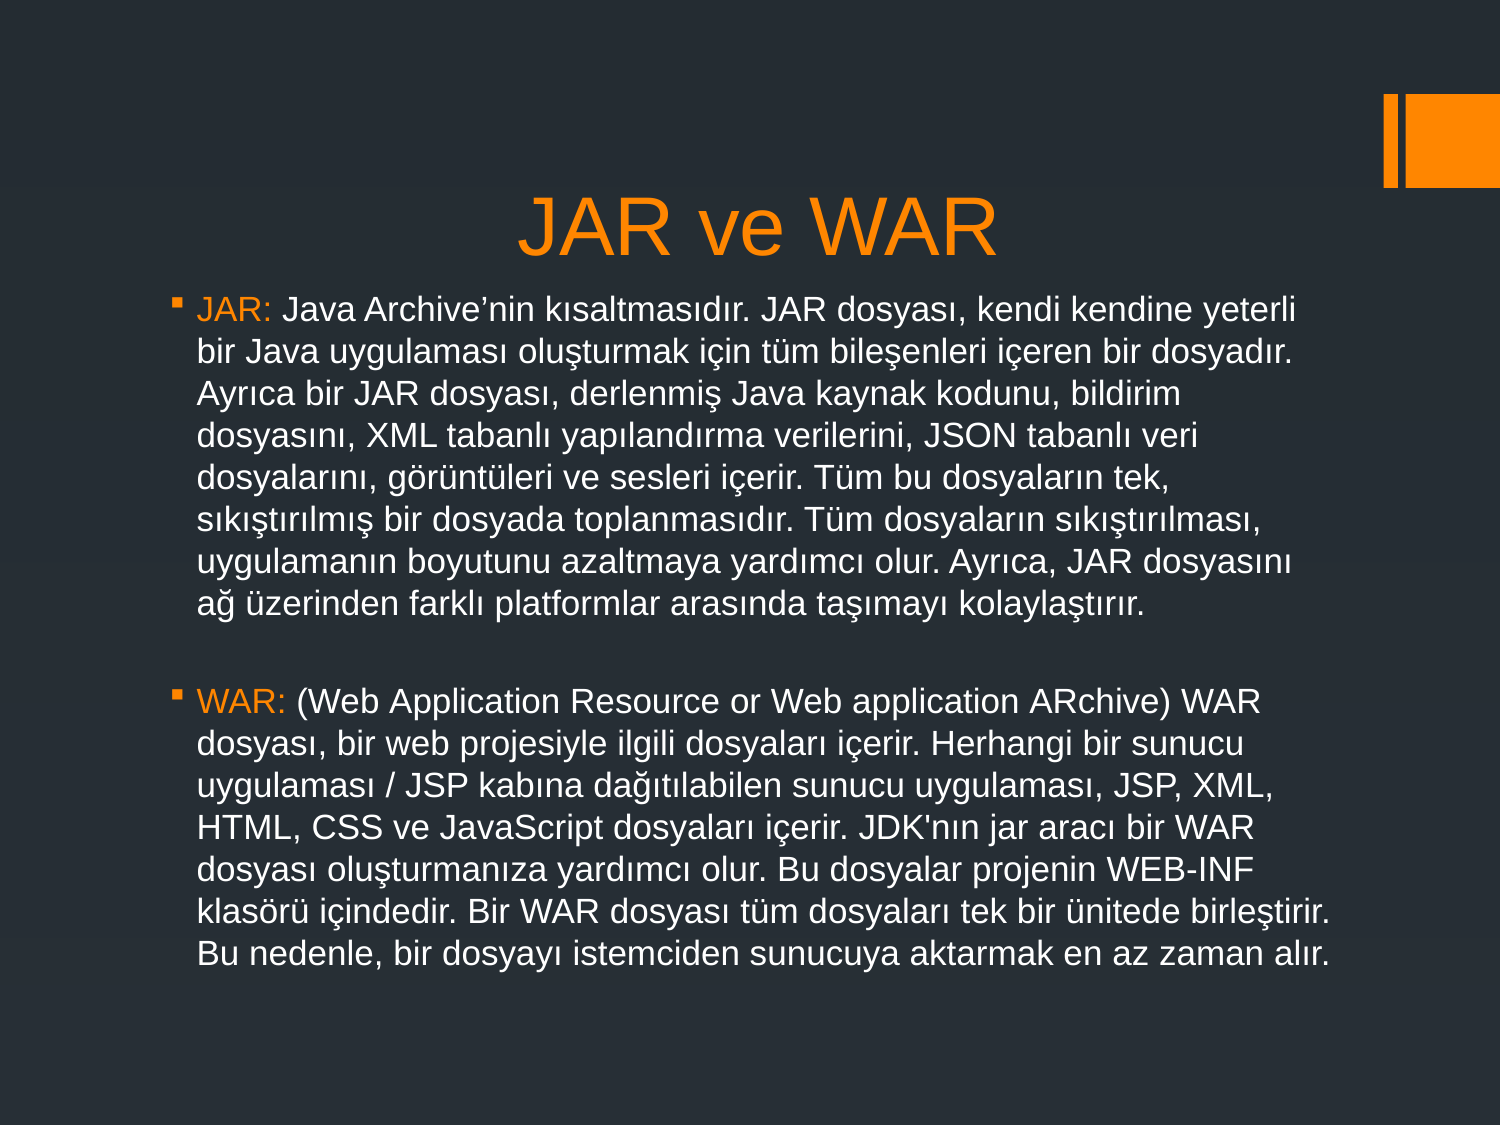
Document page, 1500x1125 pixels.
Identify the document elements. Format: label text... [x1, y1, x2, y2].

title JAR ve WAR [159, 90, 1360, 280]
list JAR: Java Archive’nin kısaltmasıdır. JAR dosyası, kendi kendine yeterli bir Java uygulaması oluşturmak için tüm bileşenleri içeren bir dosyadır. Ayrıca bir JAR dosyası, derlenmiş Java kaynak kodunu, bildirim dosyasını, XML tabanlı yapılandırma verilerini, JSON tabanlı veri dosyalarını, görüntüleri ve sesleri içerir. Tüm bu dosyaların tek, sıkıştırılmış bir dosyada toplanmasıdır. Tüm dosyaların sıkıştırılması, uygulamanın boyutunu azaltmaya yardımcı olur. Ayrıca, JAR dosyasını ağ üzerinden farklı platformlar arasında taşımayı kolaylaştırır. WAR: (Web Application Resource or Web application ARchive) WAR dosyası, bir web projesiyle ilgili dosyaları içerir. Herhangi bir sunucu uygulaması / JSP kabına dağıtılabilen sunucu uygulaması, JSP, XML, HTML, CSS ve JavaScript dosyaları içerir. JDK'nın jar aracı bir WAR dosyası oluşturmanıza yardımcı olur. Bu dosyalar projenin WEB-INF klasörü içindedir. Bir WAR dosyası tüm dosyaları tek bir ünitede birleştirir. Bu nedenle, bir dosyayı istemciden sunucuya aktarmak en az zaman alır. [147, 278, 1348, 1000]
